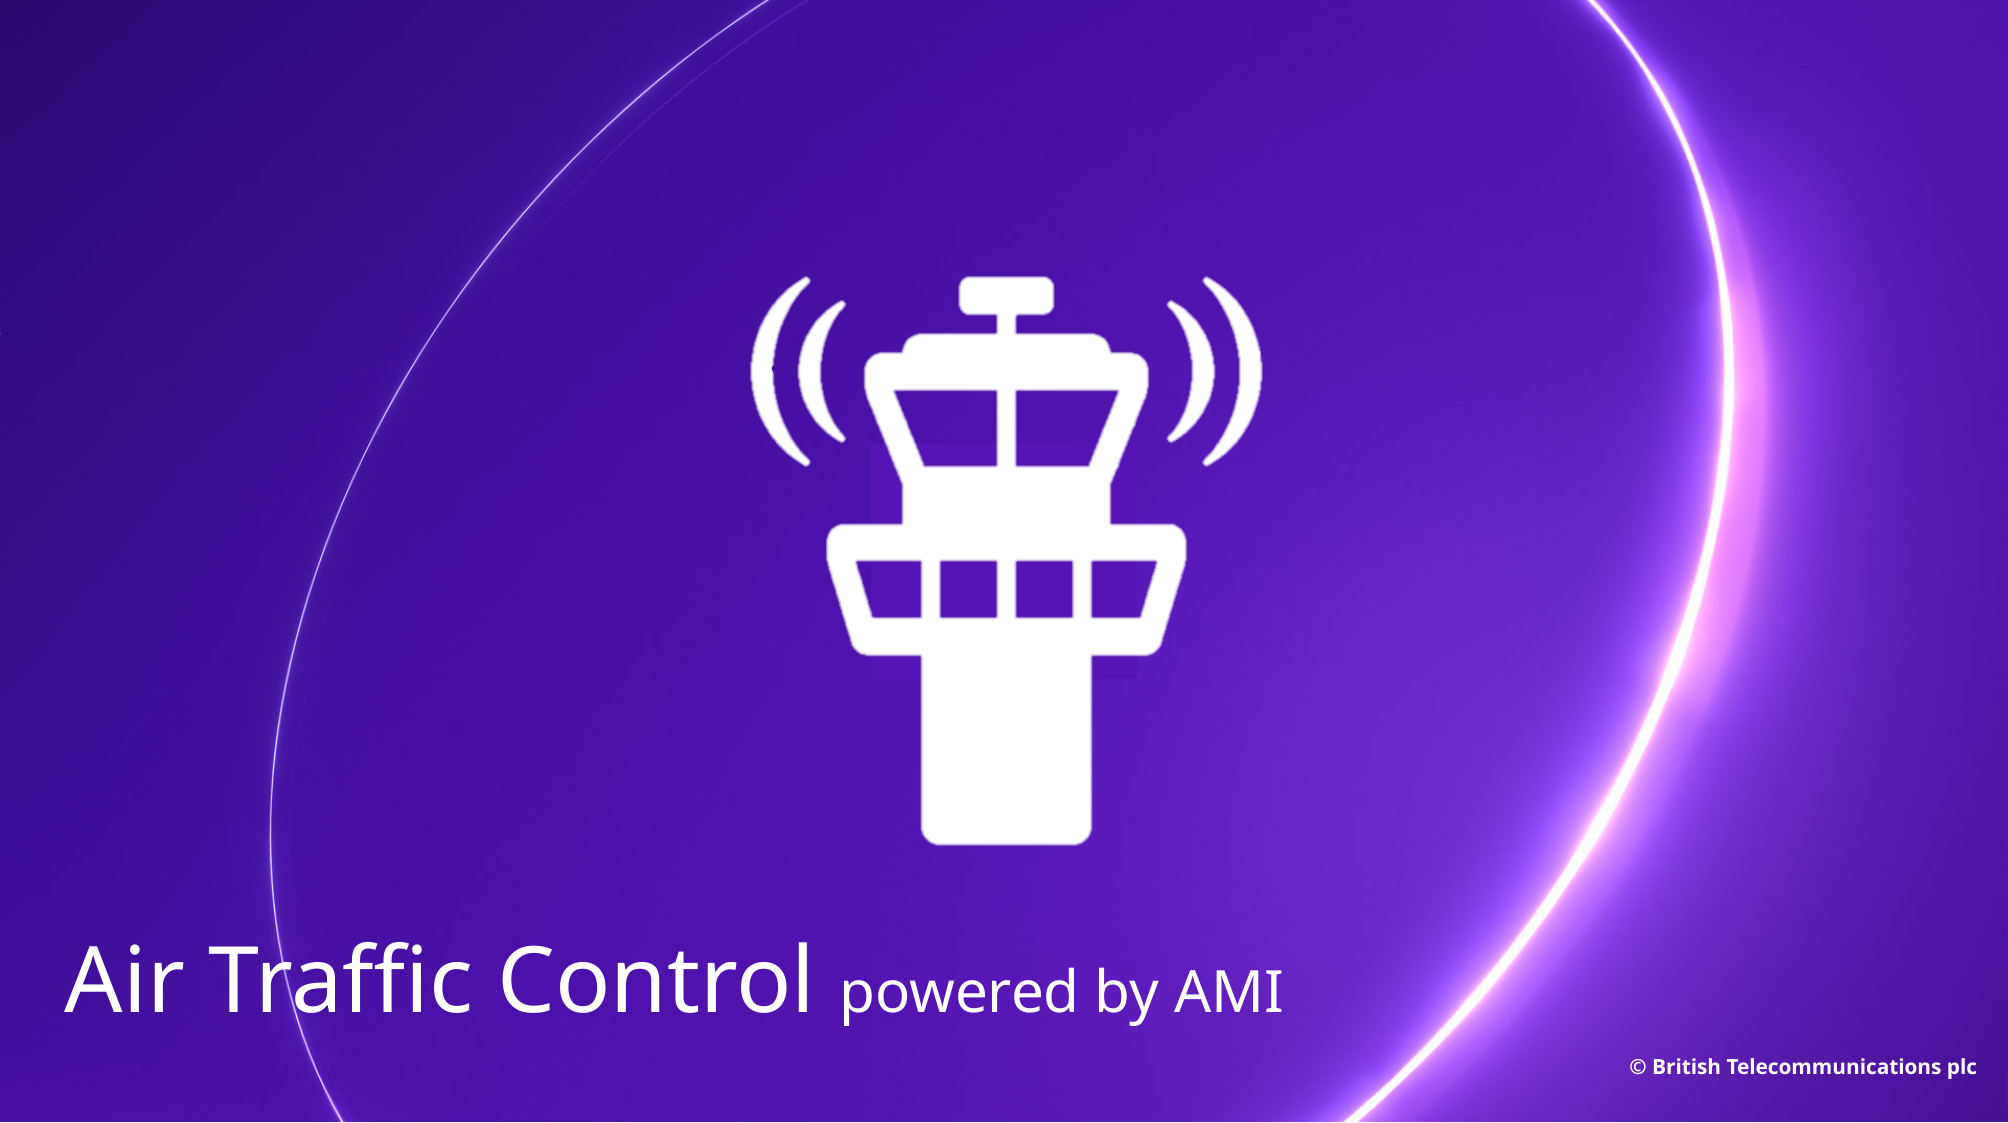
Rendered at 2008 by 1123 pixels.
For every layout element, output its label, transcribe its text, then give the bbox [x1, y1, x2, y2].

text_box Air Traffic Control powered by AMI [64, 877, 1943, 1032]
picture [0, 0, 2008, 1122]
